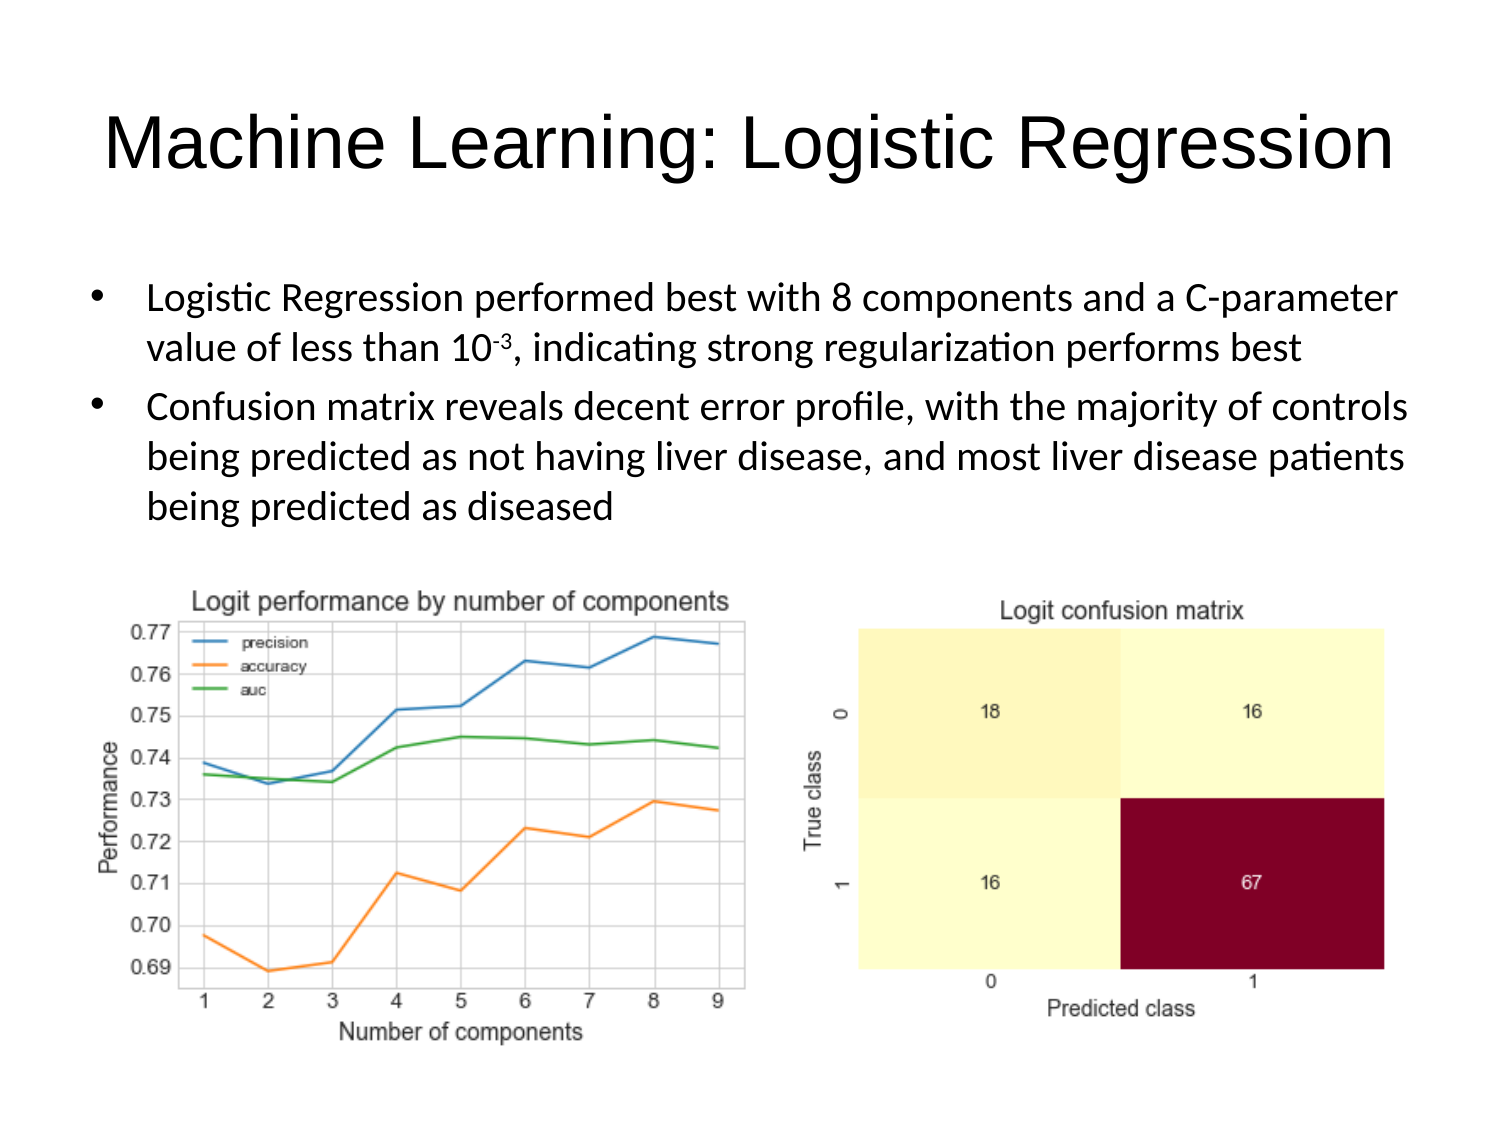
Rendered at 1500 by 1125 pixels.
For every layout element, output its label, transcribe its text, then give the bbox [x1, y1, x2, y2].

list Logistic Regression performed best with 8 components and a C-parameter value of less than 10-3, indicating strong regularization performs best Confusion matrix reveals decent error profile, with the majority of controls being predicted as not having liver disease, and most liver disease patients being predicted as diseased [75, 262, 1425, 563]
title Machine Learning: Logistic Regression [75, 45, 1425, 233]
picture [87, 562, 1452, 1049]
